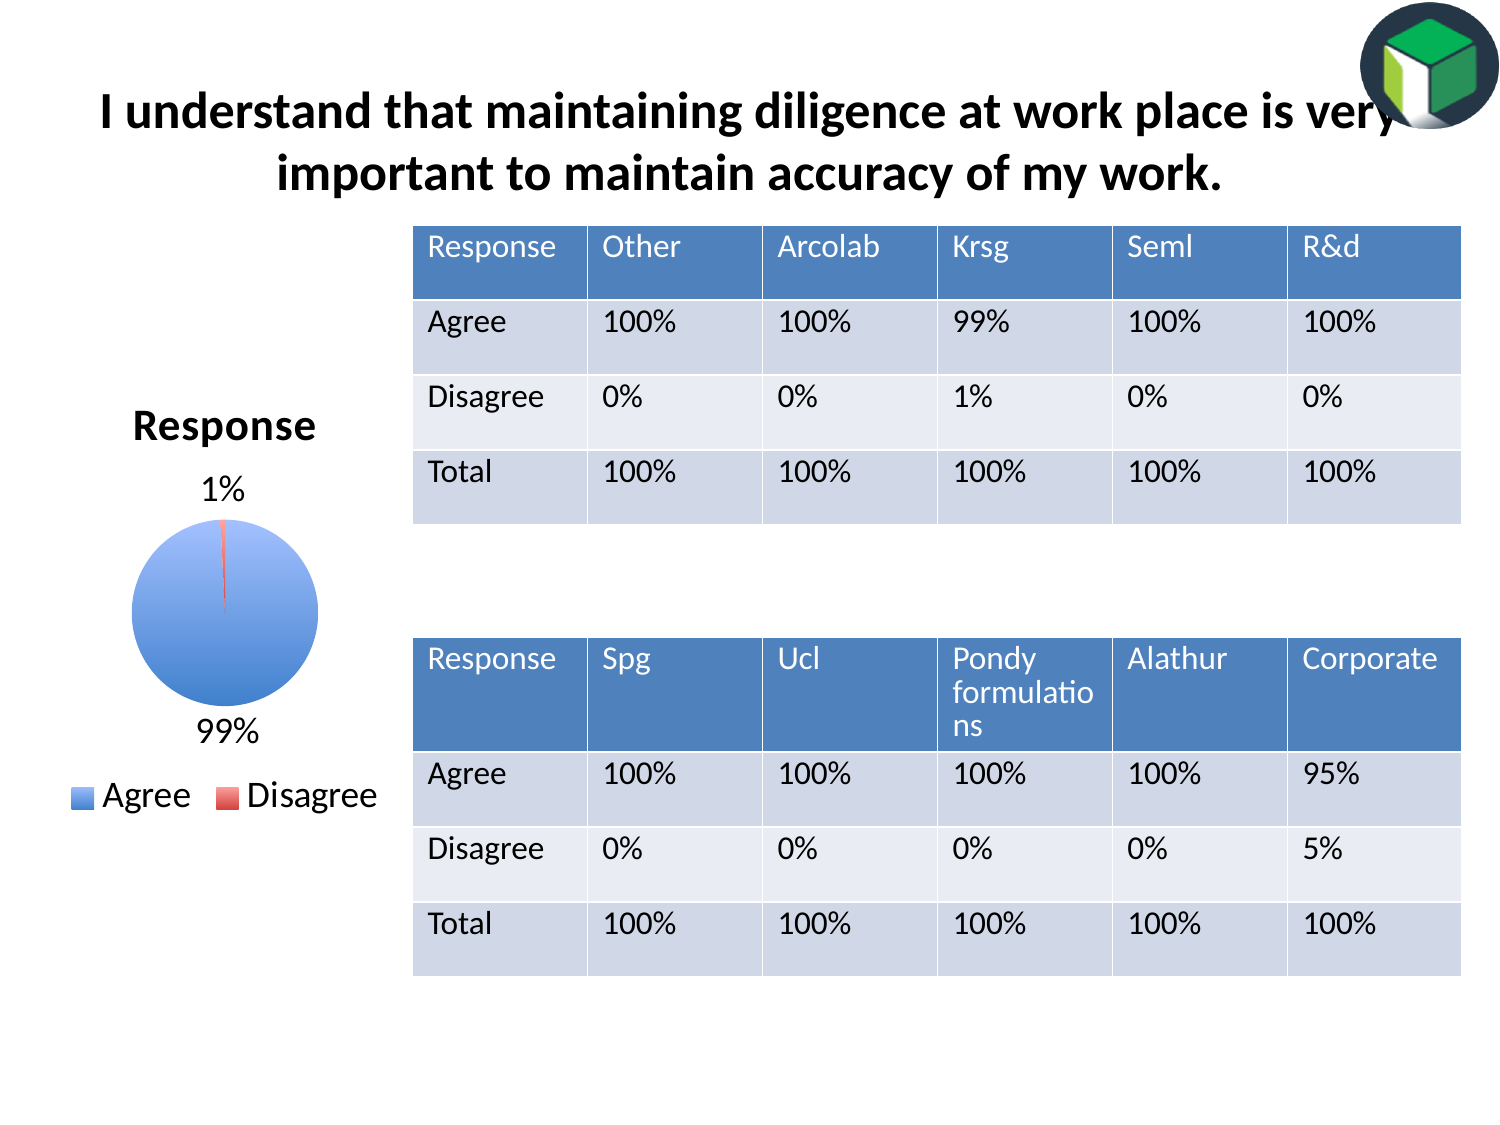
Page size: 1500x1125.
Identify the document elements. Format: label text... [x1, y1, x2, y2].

table_cell Disagree [413, 828, 587, 901]
chart [0, 374, 451, 826]
table_cell 1% [938, 376, 1112, 449]
table_cell 0% [763, 376, 937, 449]
table_cell 100% [763, 753, 937, 826]
table_cell 0% [1113, 376, 1287, 449]
table_cell Total [454, 451, 587, 524]
table_header Spg [588, 638, 762, 751]
table_cell 100% [1113, 301, 1287, 374]
table_cell 100% [763, 451, 937, 524]
table_header Seml [1113, 226, 1287, 299]
table_header Alathur [1113, 638, 1287, 751]
table_cell 0% [588, 828, 762, 901]
table_cell 100% [1113, 451, 1287, 524]
table_cell 0% [938, 828, 1112, 901]
table_cell 95% [1288, 753, 1461, 826]
table_cell 100% [1113, 753, 1287, 826]
table_cell 100% [1113, 903, 1287, 976]
table_cell Total [413, 903, 587, 976]
table_cell 100% [938, 903, 1112, 976]
table_cell 100% [588, 451, 762, 524]
table_header Corporate [1288, 638, 1461, 751]
table_cell 0% [1288, 376, 1461, 449]
table_cell 0% [588, 376, 762, 449]
table_cell 100% [938, 451, 1112, 524]
table_cell 100% [938, 753, 1112, 826]
table_header Arcolab [763, 226, 937, 299]
table_cell 99% [938, 301, 1112, 374]
table_cell 100% [763, 301, 937, 374]
table_cell Agree [413, 301, 587, 374]
table_header Ucl [763, 638, 937, 751]
table_header Krsg [938, 226, 1112, 299]
table_cell 100% [1288, 451, 1461, 524]
table_cell 100% [1288, 903, 1461, 976]
title I understand that maintaining diligence at work place is very important to maintain accuracy of my work. [75, 45, 1425, 233]
table_header Response [454, 638, 587, 751]
table_cell 100% [763, 903, 937, 976]
table_cell 100% [1288, 301, 1461, 374]
table_cell Disagree [452, 376, 587, 449]
table_cell Agree [454, 753, 587, 826]
table_cell 5% [1288, 828, 1461, 901]
table_cell 0% [763, 828, 937, 901]
table_cell 100% [588, 753, 762, 826]
table_cell 100% [588, 301, 762, 374]
table_header Response [413, 226, 587, 299]
table_cell 0% [1113, 828, 1287, 901]
table_cell 100% [588, 903, 762, 976]
table_header Pondy formulations [938, 638, 1112, 751]
picture [1360, 2, 1499, 130]
table_header R&d [1288, 226, 1461, 299]
table_header Other [588, 226, 762, 299]
